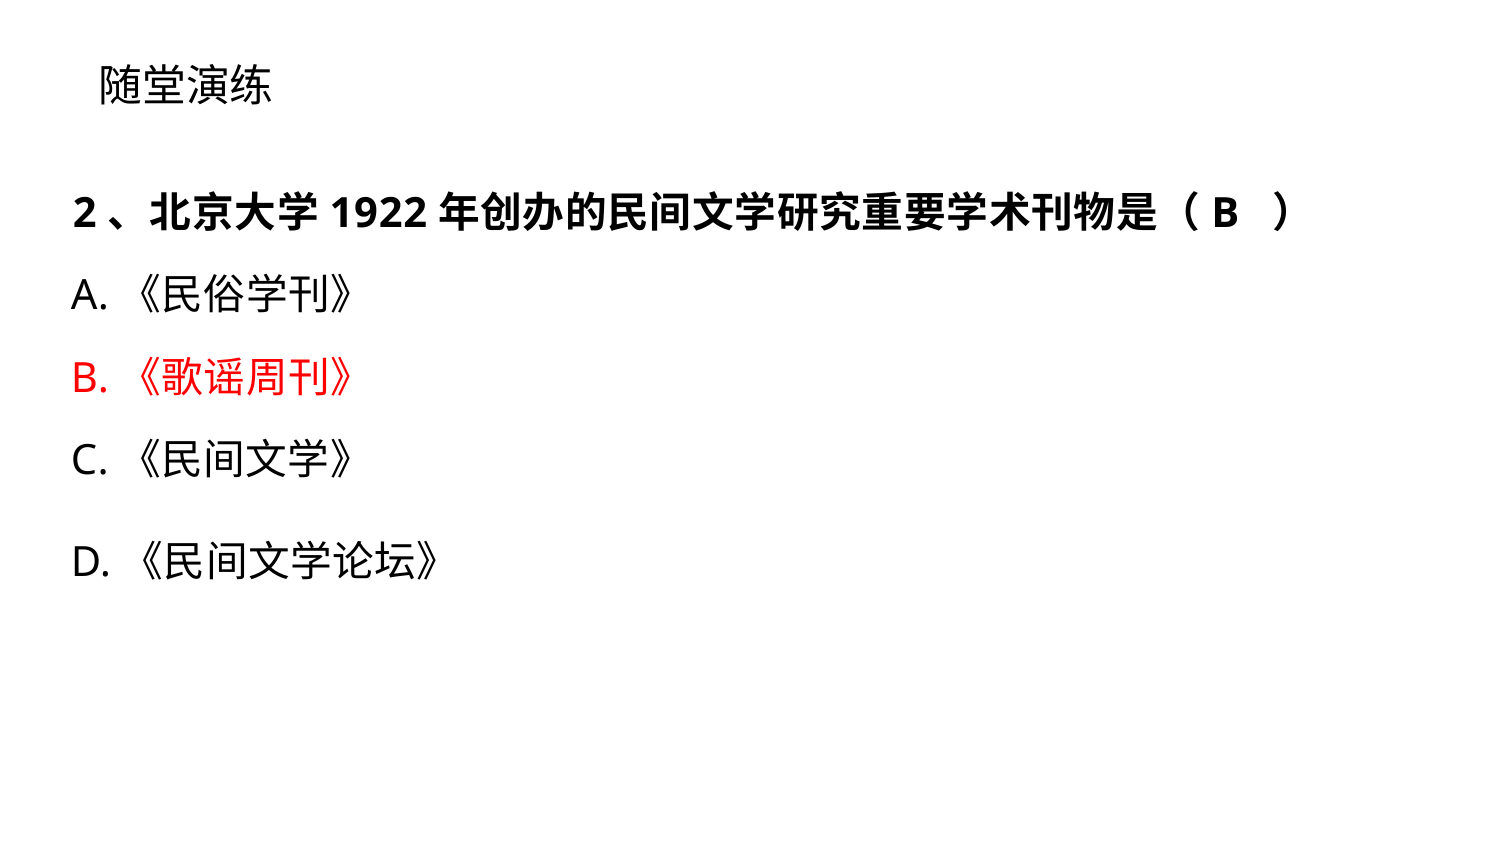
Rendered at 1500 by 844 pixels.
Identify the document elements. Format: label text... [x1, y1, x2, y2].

text_box 随堂演练 [87, 52, 598, 117]
text_box 2、北京大学1922年创办的民间文学研究重要学术刊物是（B ） A.《民俗学刊》 B.《歌谣周刊》 C.《民间文学》 D.《民间文学论坛》 [70, 185, 1365, 585]
